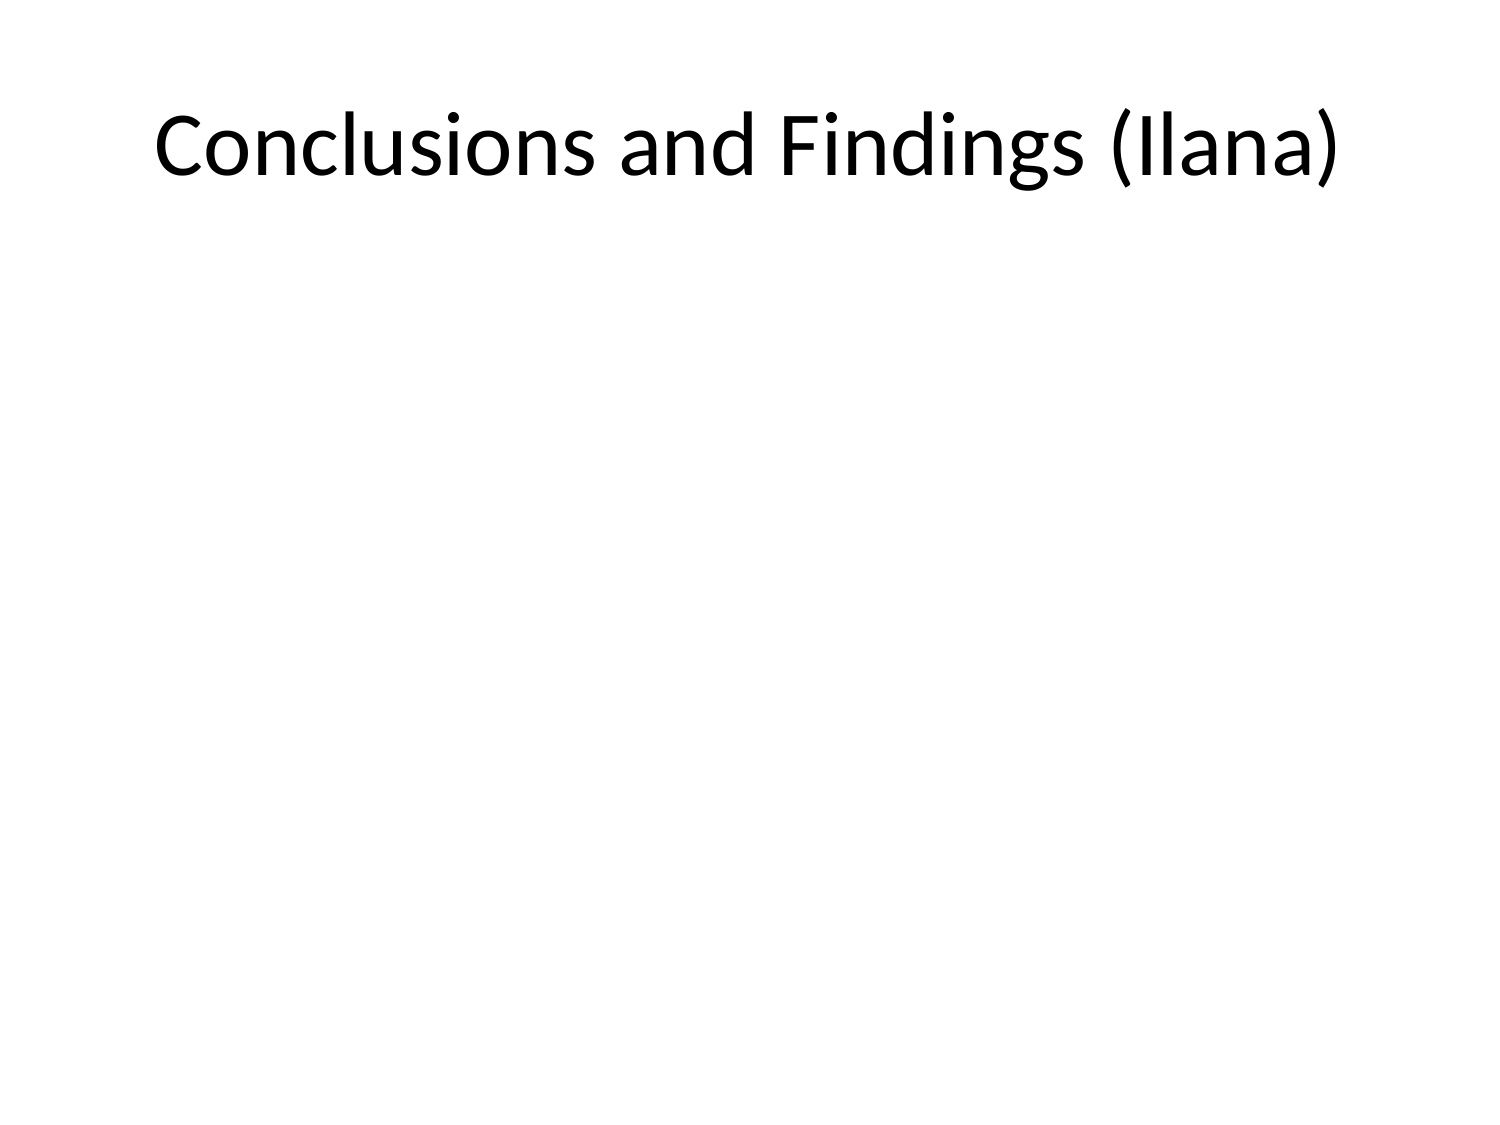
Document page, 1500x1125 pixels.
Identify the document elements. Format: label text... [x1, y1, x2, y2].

title Conclusions and Findings (Ilana) [75, 45, 1425, 233]
